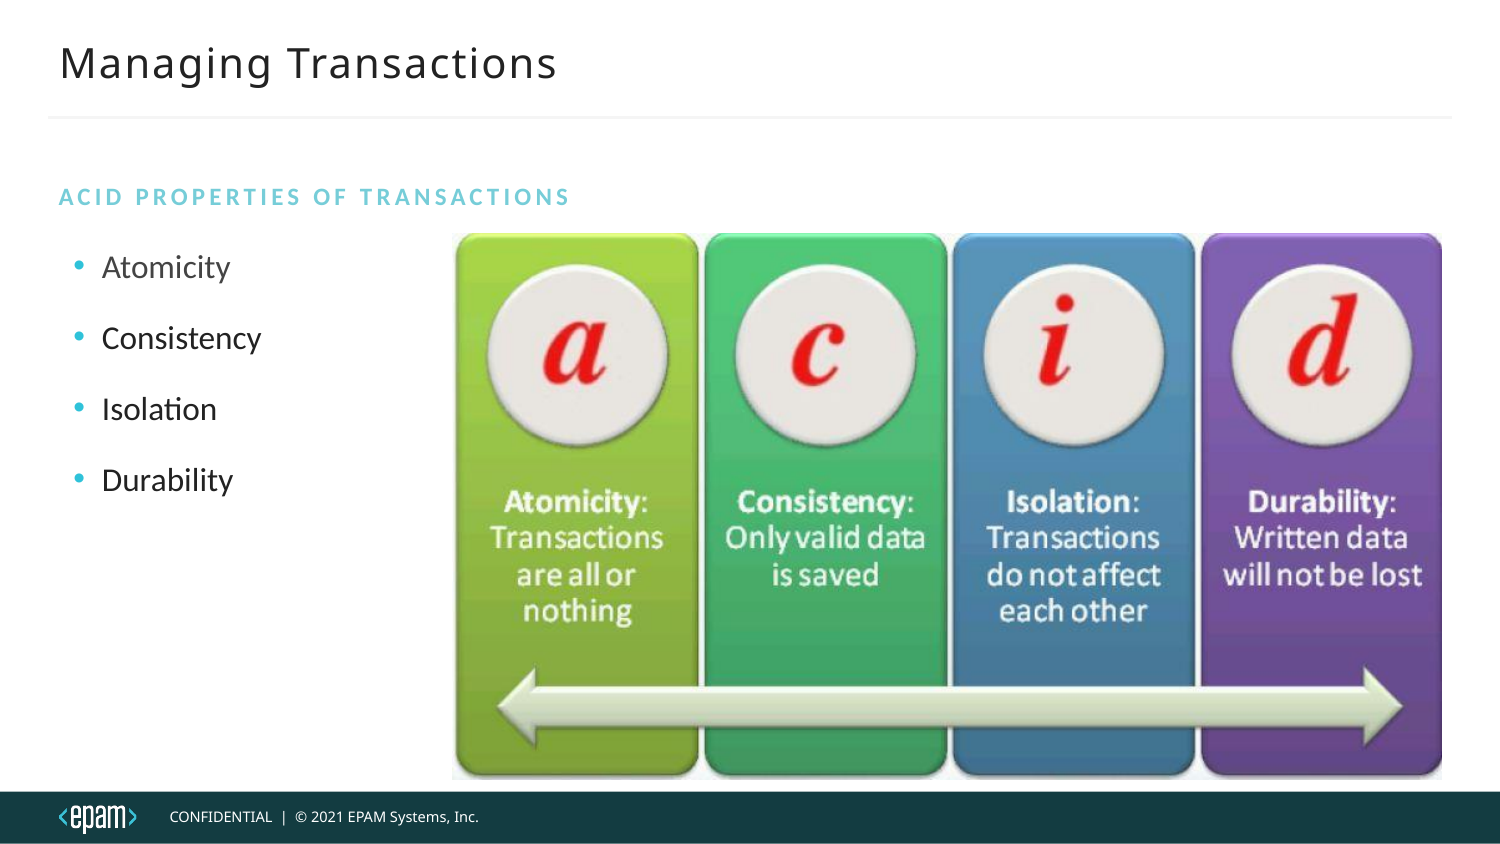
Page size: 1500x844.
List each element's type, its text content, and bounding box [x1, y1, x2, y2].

list ACID Properties of Transactions [58, 177, 1442, 234]
picture [452, 233, 1442, 780]
title Managing Transactions [59, 37, 1442, 87]
text_box Atomicity Consistency Isolation Durability [58, 234, 452, 773]
